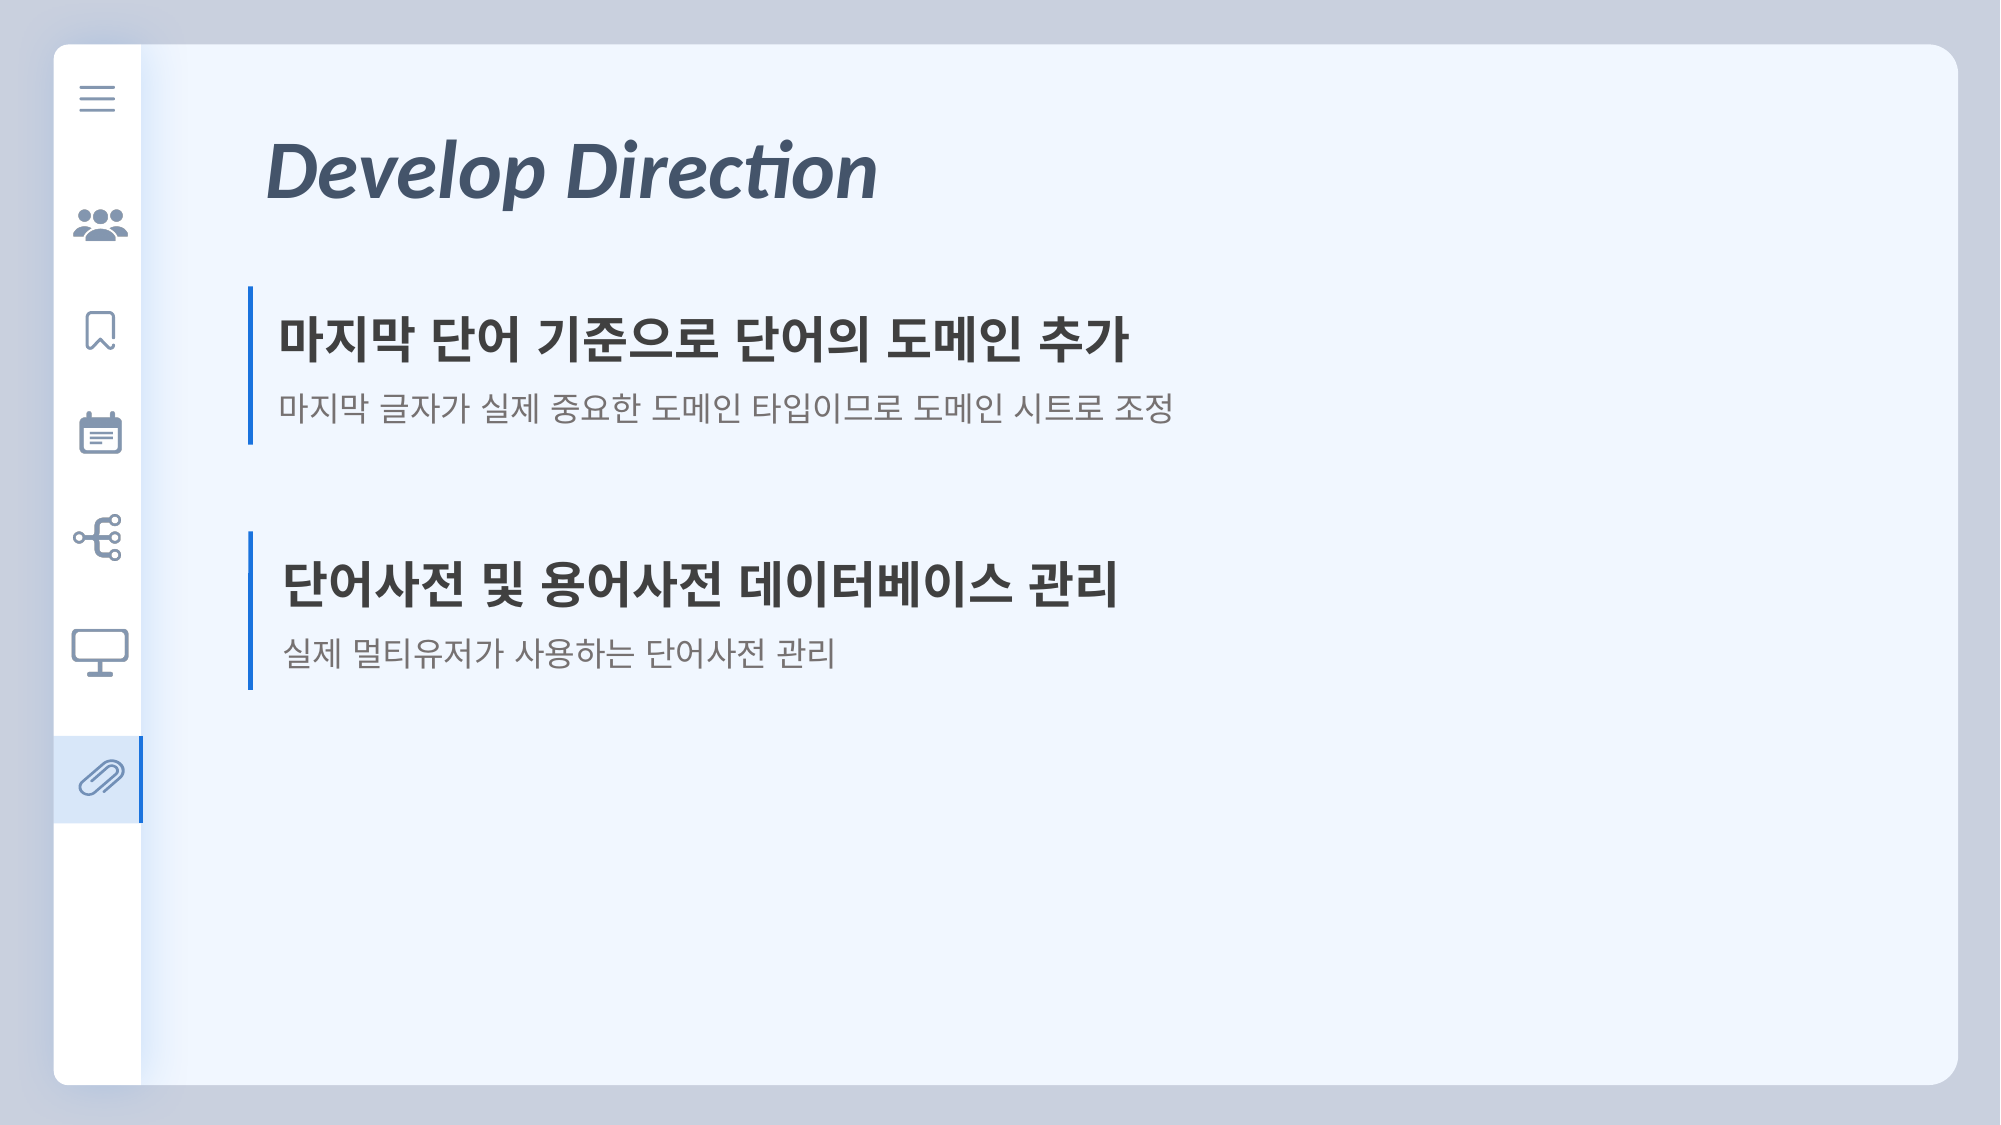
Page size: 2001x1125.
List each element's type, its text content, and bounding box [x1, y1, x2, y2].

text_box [250, 270, 1422, 454]
text_box Develop Direction [250, 58, 1251, 223]
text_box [250, 515, 1733, 699]
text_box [53, 44, 141, 1086]
text_box [147, 43, 1960, 1087]
